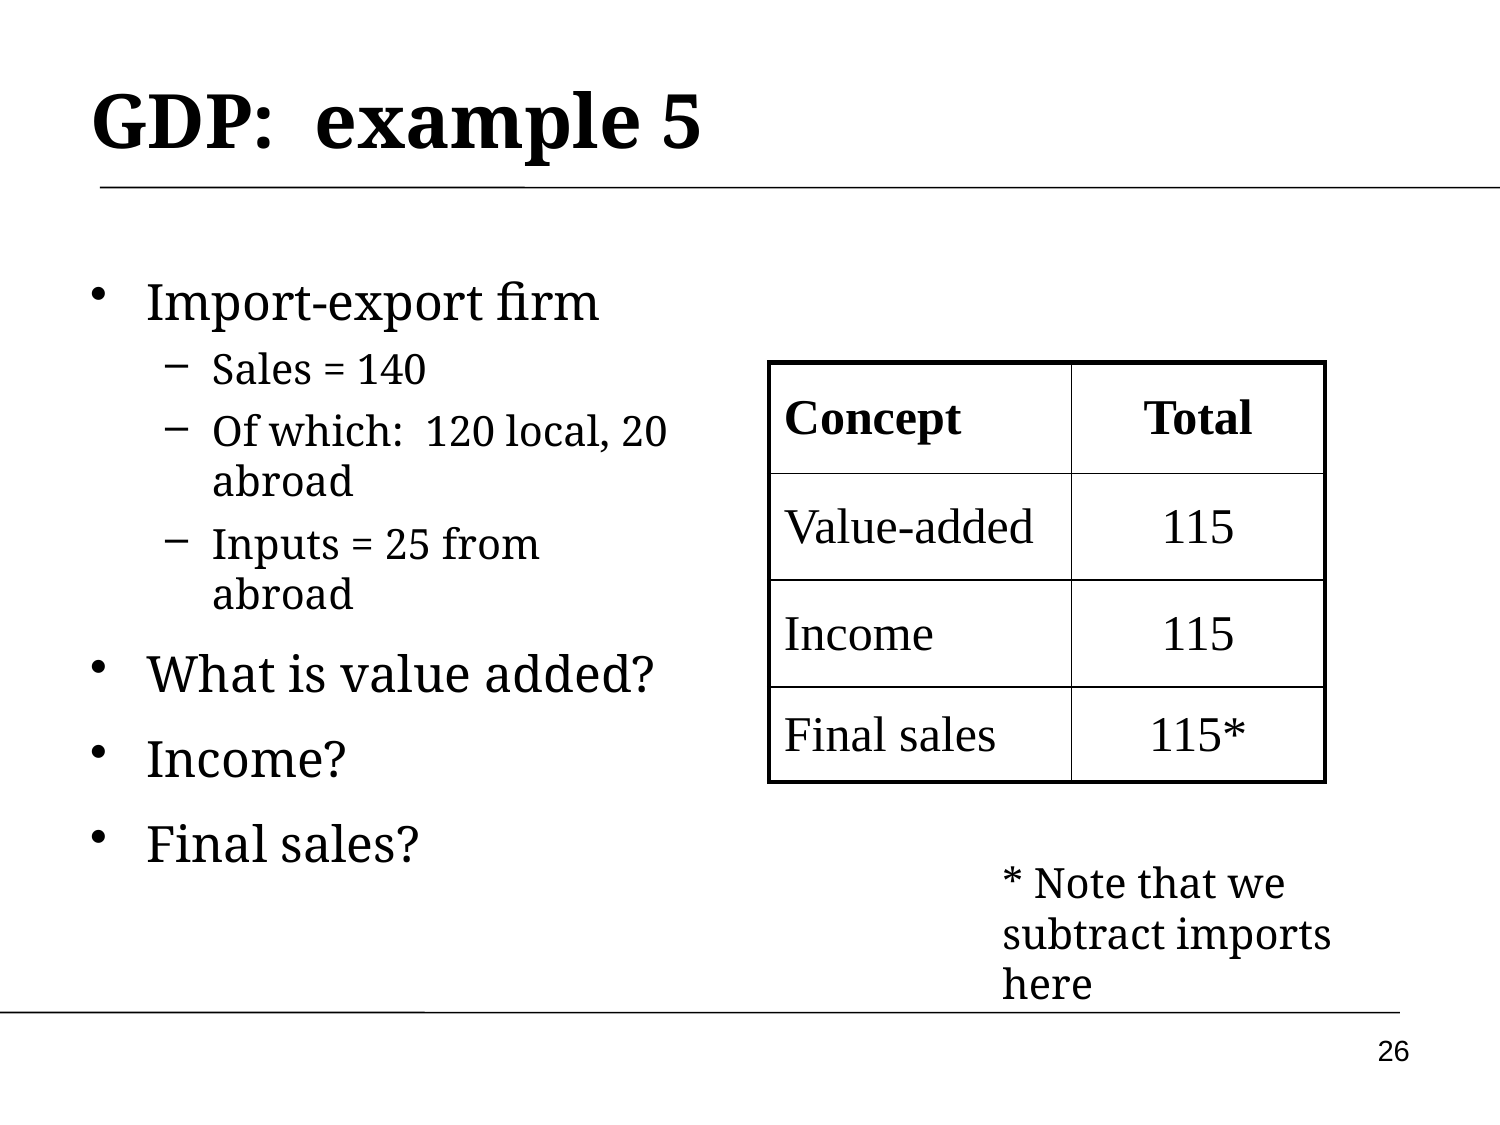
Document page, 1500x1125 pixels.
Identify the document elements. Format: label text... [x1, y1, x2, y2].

table_cell Final sales [771, 688, 1071, 780]
table_header Total [1072, 365, 1323, 473]
list Import-export firm Sales = 140 Of which: 120 local, 20 abroad Inputs = 25 from abroad What is value added? Income? Final sales? [74, 262, 688, 1006]
table_cell 115* [1072, 688, 1323, 780]
text_box * Note that we subtract imports here [987, 849, 1413, 1015]
table_cell Income [771, 581, 1071, 686]
title GDP: example 5 [74, 49, 1426, 188]
table_cell 115 [1072, 474, 1323, 579]
table_cell 115 [1072, 581, 1323, 686]
table_header Concept [771, 365, 1071, 473]
table_cell Value-added [771, 474, 1071, 579]
slide_number 26 [1074, 1024, 1426, 1103]
